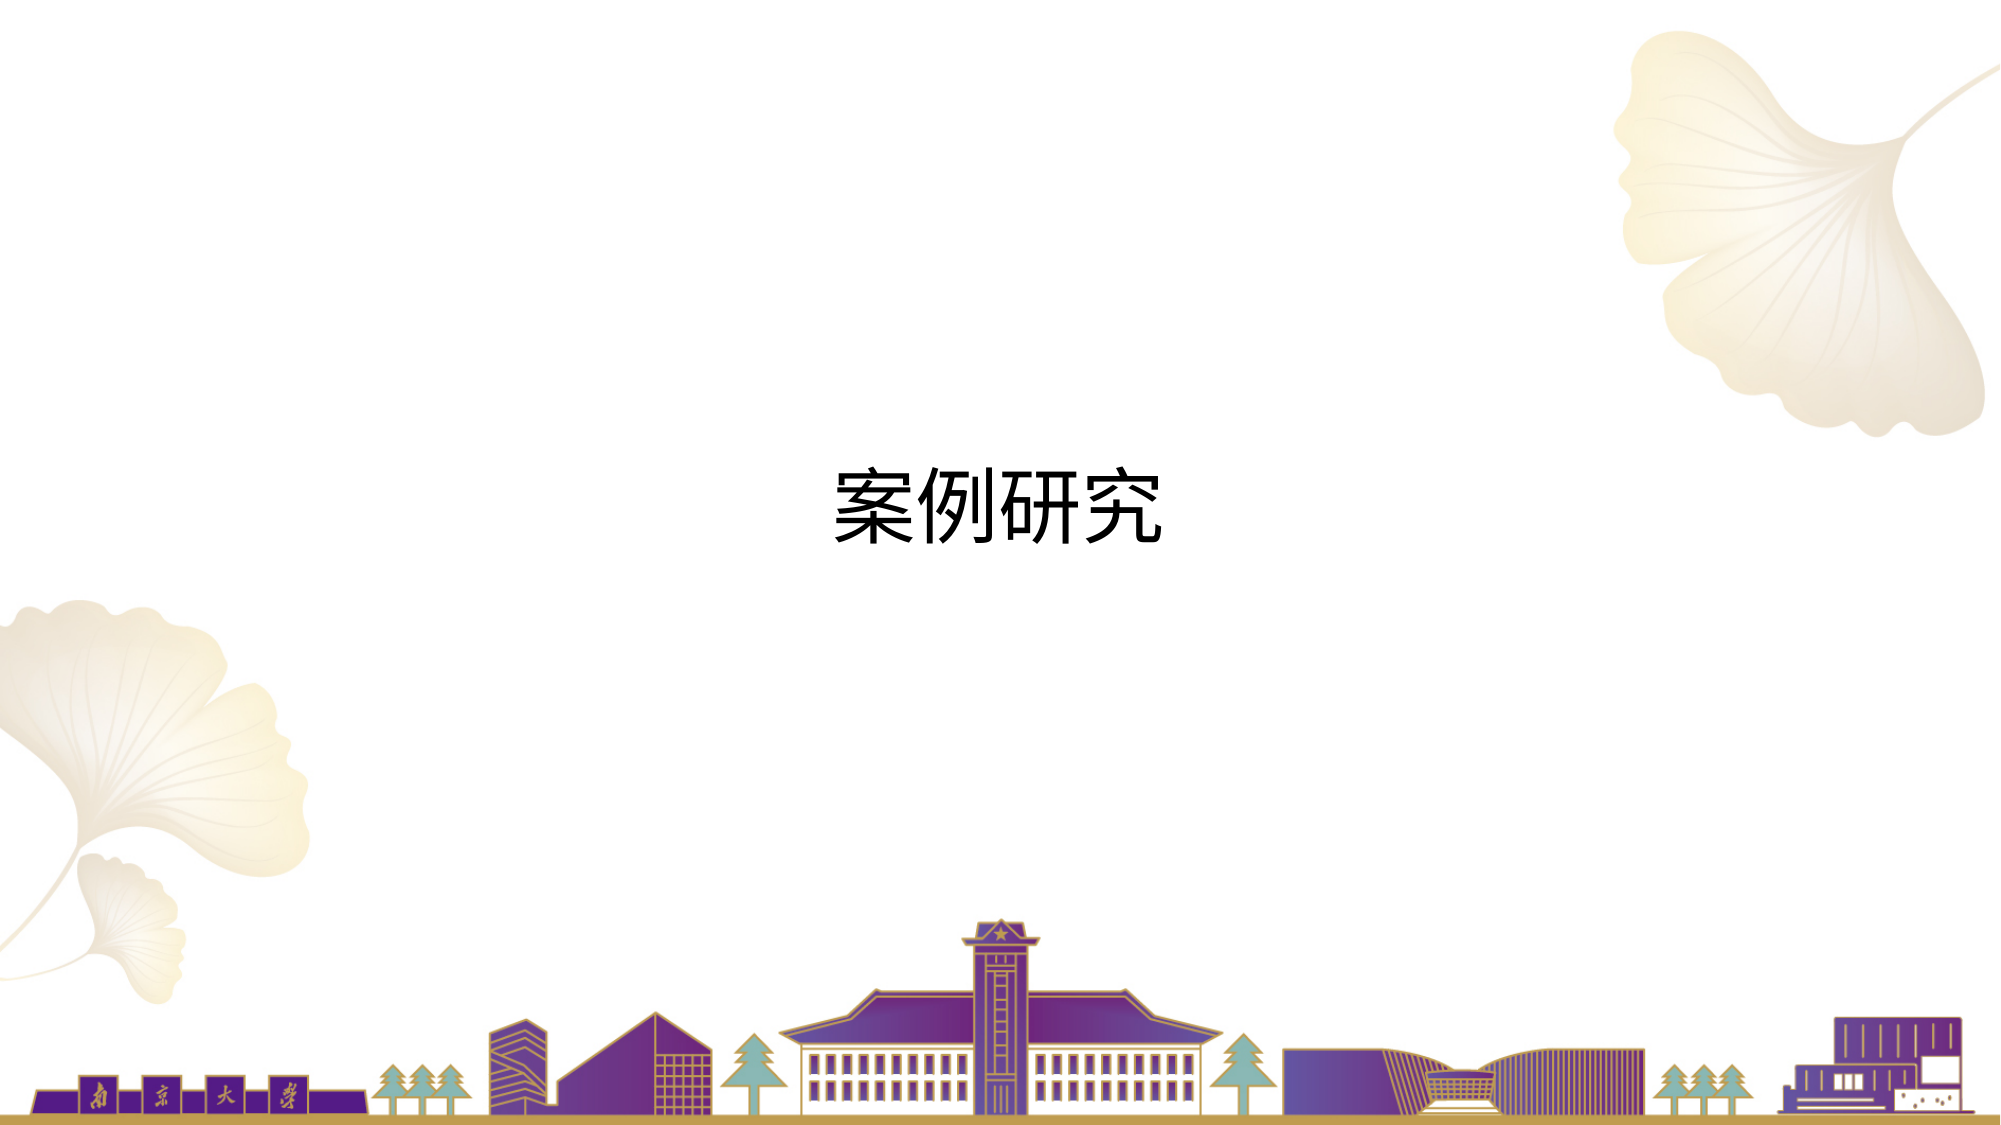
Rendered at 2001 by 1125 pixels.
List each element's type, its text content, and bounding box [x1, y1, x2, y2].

picture [0, 0, 2001, 1125]
text_box 案例研究 [817, 446, 2000, 562]
